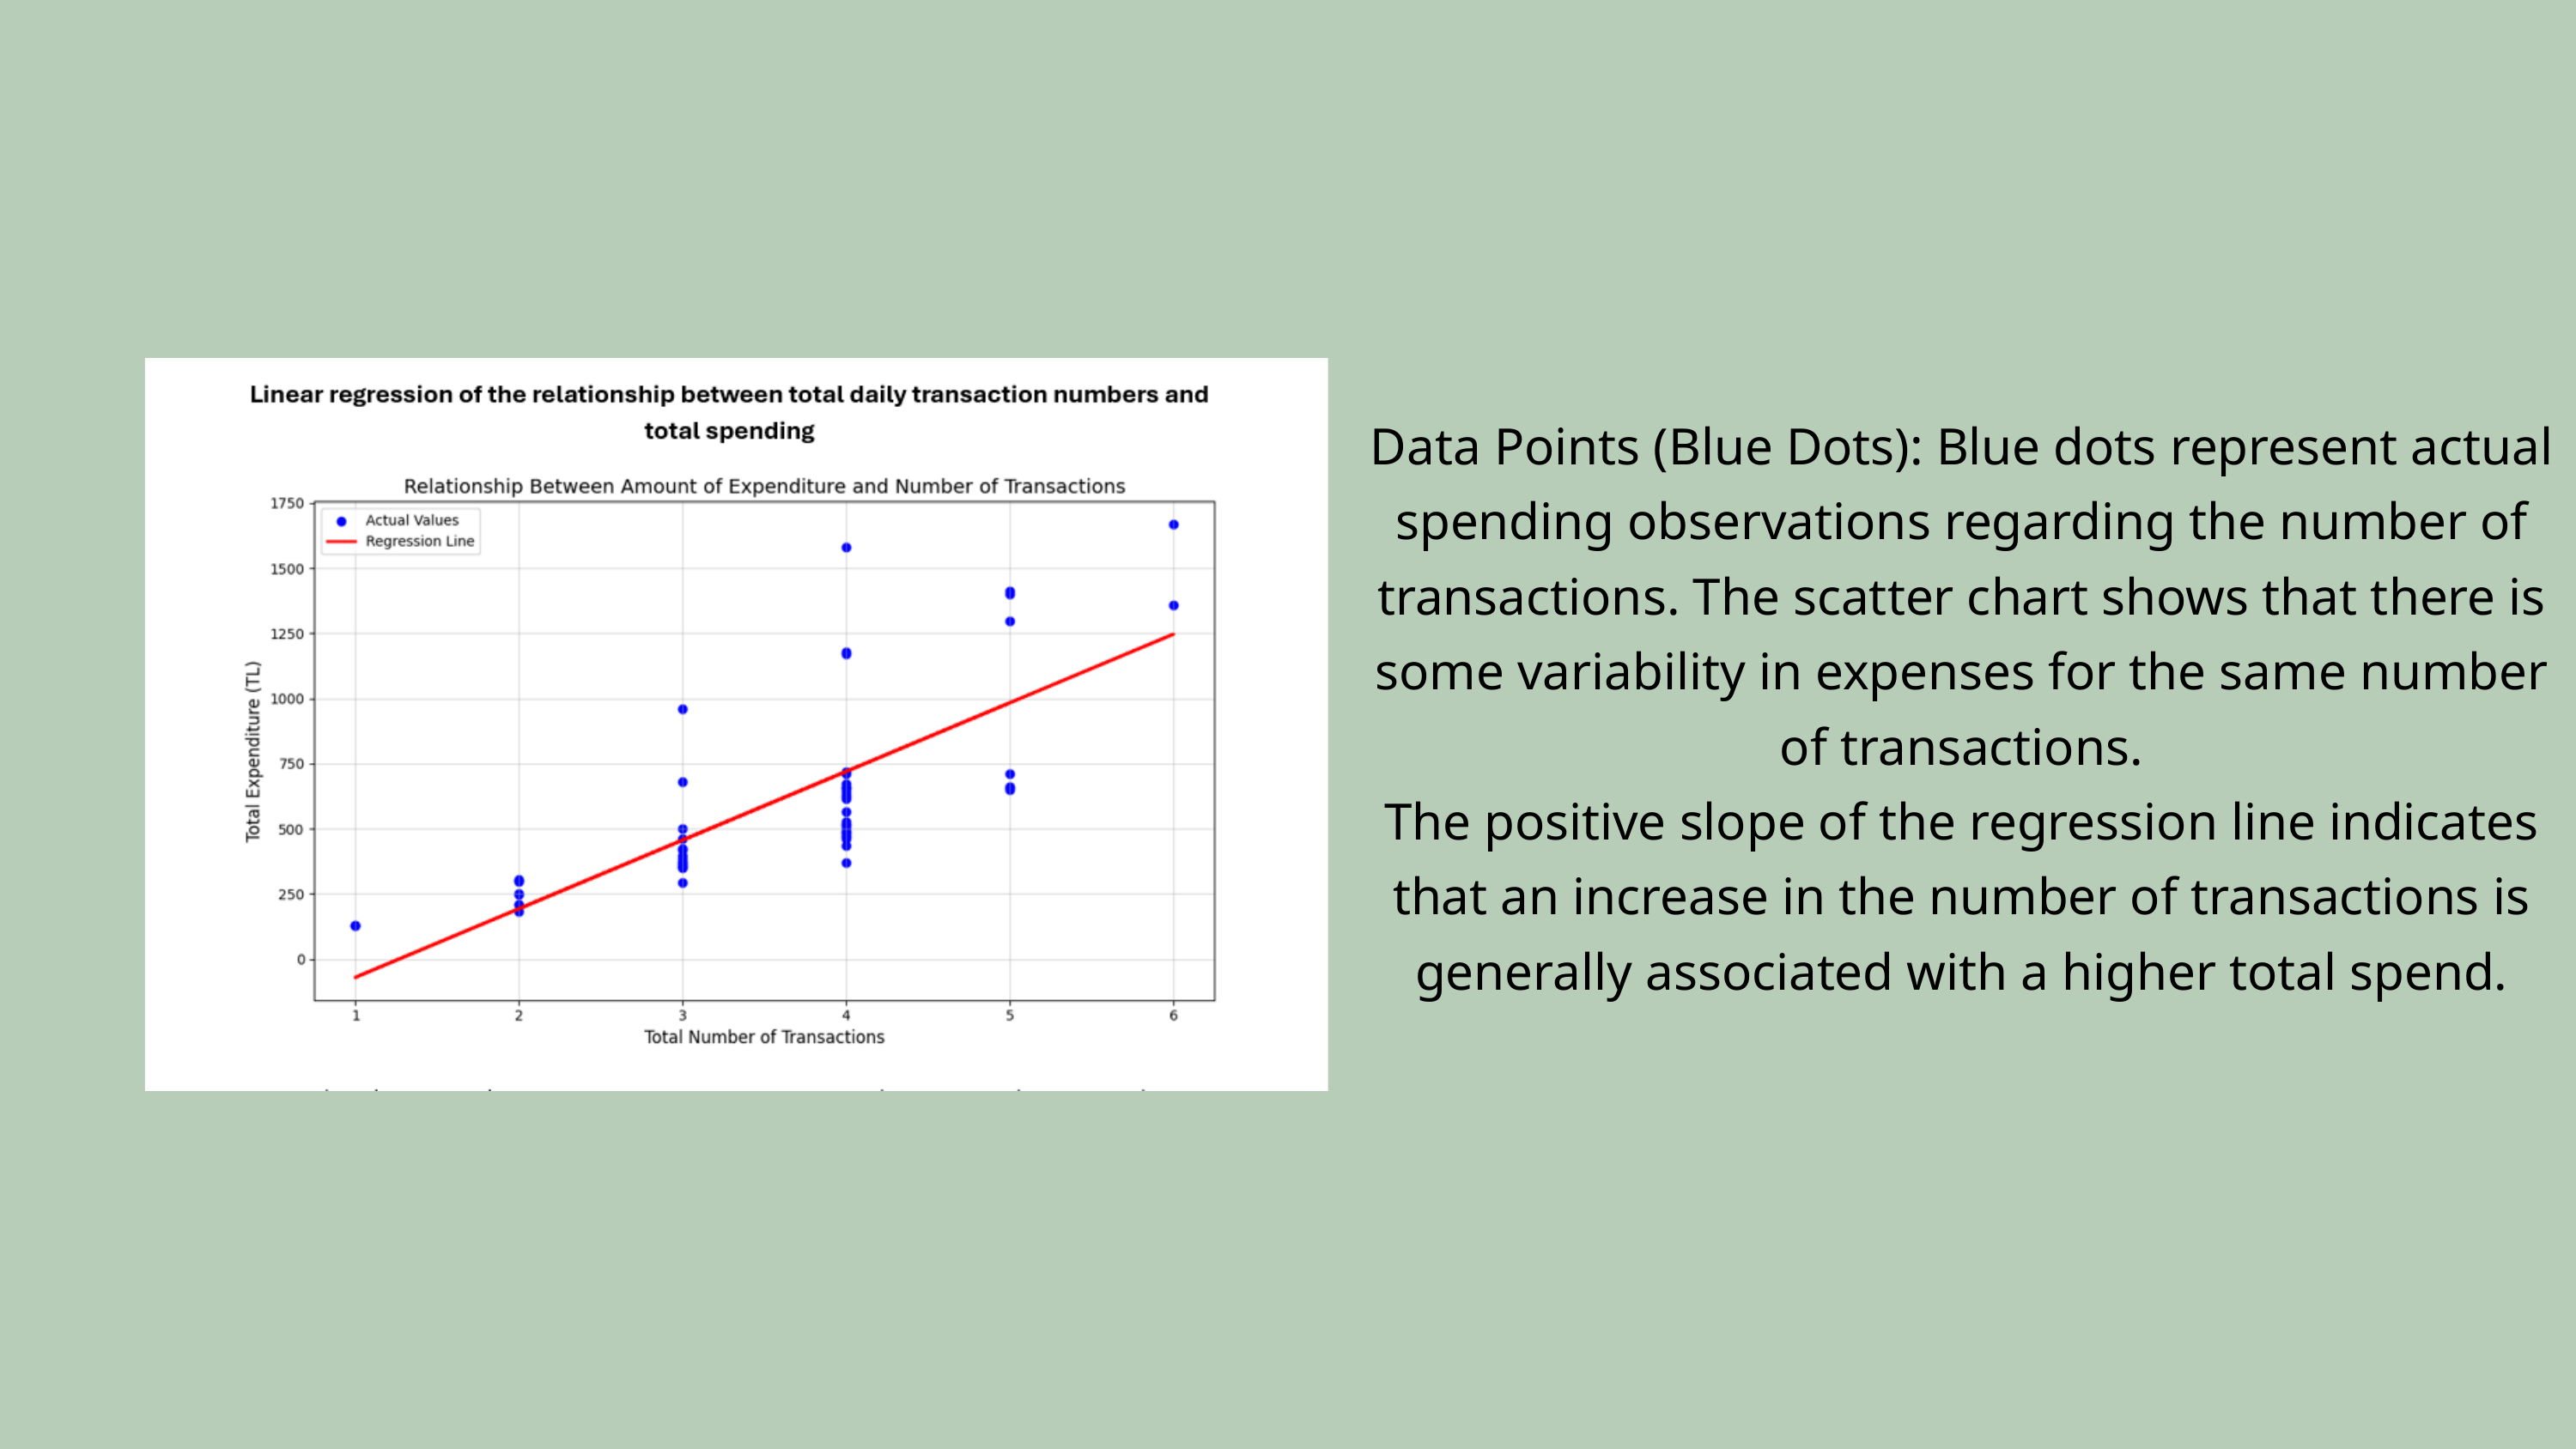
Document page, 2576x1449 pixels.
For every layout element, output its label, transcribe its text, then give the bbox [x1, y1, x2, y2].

text_box Data Points (Blue Dots): Blue dots represent actual spending observations regarding the number of transactions. The scatter chart shows that there is some variability in expenses for the same number of transactions. The positive slope of the regression line indicates that an increase in the number of transactions is generally associated with a higher total spend. [1346, 399, 2576, 1076]
text_box [144, 358, 1328, 1091]
